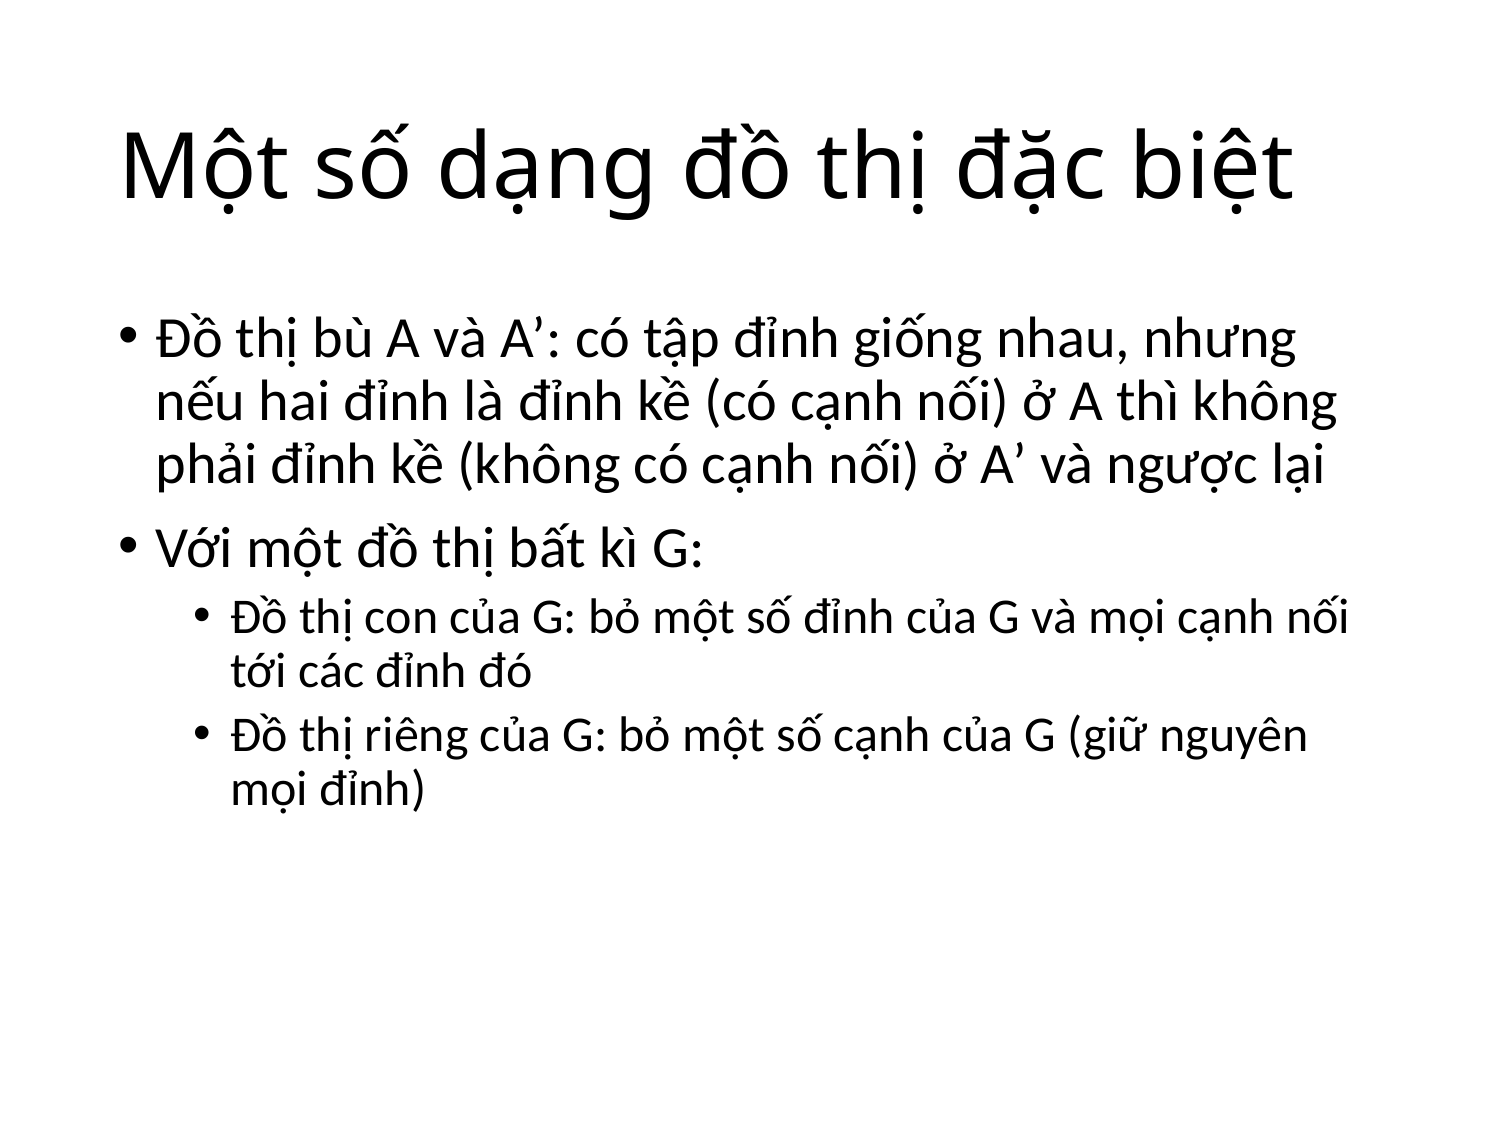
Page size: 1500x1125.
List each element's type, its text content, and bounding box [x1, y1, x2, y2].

list Đồ thị bù A và A’: có tập đỉnh giống nhau, nhưng nếu hai đỉnh là đỉnh kề (có cạnh nối) ở A thì không phải đỉnh kề (không có cạnh nối) ở A’ và ngược lại Với một đồ thị bất kì G: Đồ thị con của G: bỏ một số đỉnh của G và mọi cạnh nối tới các đỉnh đó Đồ thị riêng của G: bỏ một số cạnh của G (giữ nguyên mọi đỉnh) [103, 299, 1397, 1014]
title Một số dạng đồ thị đặc biệt [103, 59, 1397, 278]
